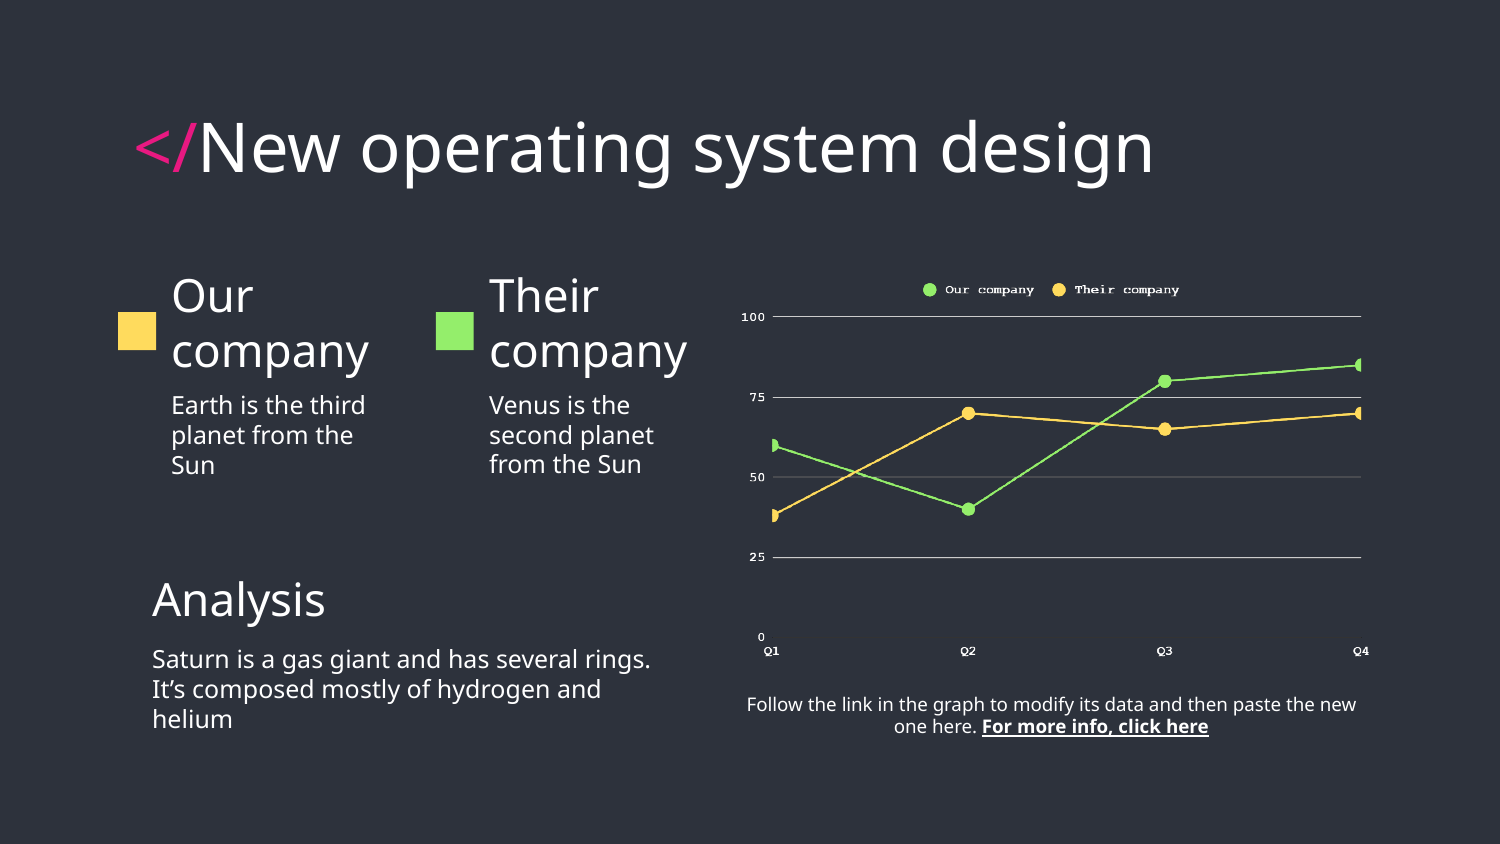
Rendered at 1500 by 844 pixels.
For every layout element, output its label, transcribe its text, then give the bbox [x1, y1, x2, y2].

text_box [136, 564, 702, 757]
text_box [118, 312, 150, 351]
text_box Follow the link in the graph to modify its data and then paste the new one here. For more info, click here [720, 685, 1382, 756]
picture [720, 261, 1383, 678]
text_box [155, 261, 403, 480]
title </New operating system design [118, 88, 1382, 183]
text_box [435, 312, 468, 351]
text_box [473, 261, 721, 480]
